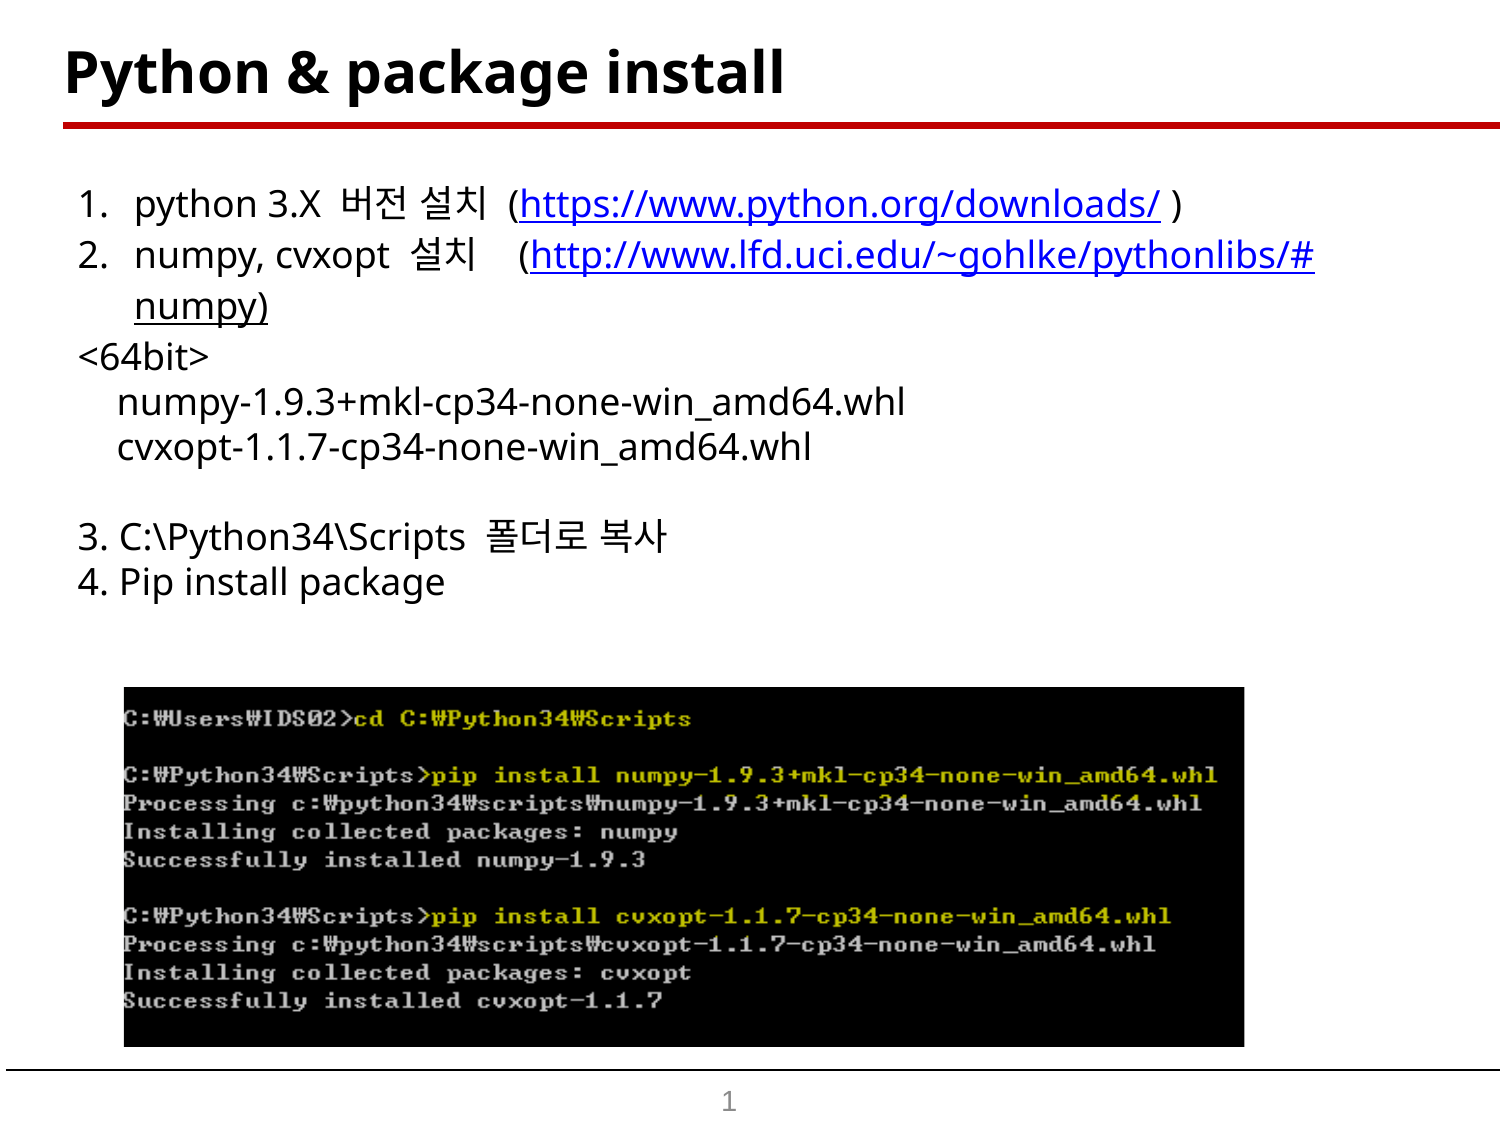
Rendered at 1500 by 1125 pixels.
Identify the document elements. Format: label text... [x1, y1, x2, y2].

text_box Python & package install [29, 75, 821, 126]
text_box [0, 0, 1500, 75]
text_box 1 [554, 1079, 905, 1125]
picture [123, 687, 1245, 1048]
text_box python 3.X 버전 설치 (https://www.python.org/downloads/ ) numpy, cvxopt 설치 (http://www.lfd.uci.edu/~gohlke/pythonlibs/#numpy) <64bit> numpy‑1.9.3+mkl‑cp34‑none‑win_amd64.whl cvxopt‑1.1.7‑cp34‑none‑win_amd64.whl 3. C:\Python34\Scripts 폴더로 복사 4. Pip install package [62, 172, 1436, 611]
